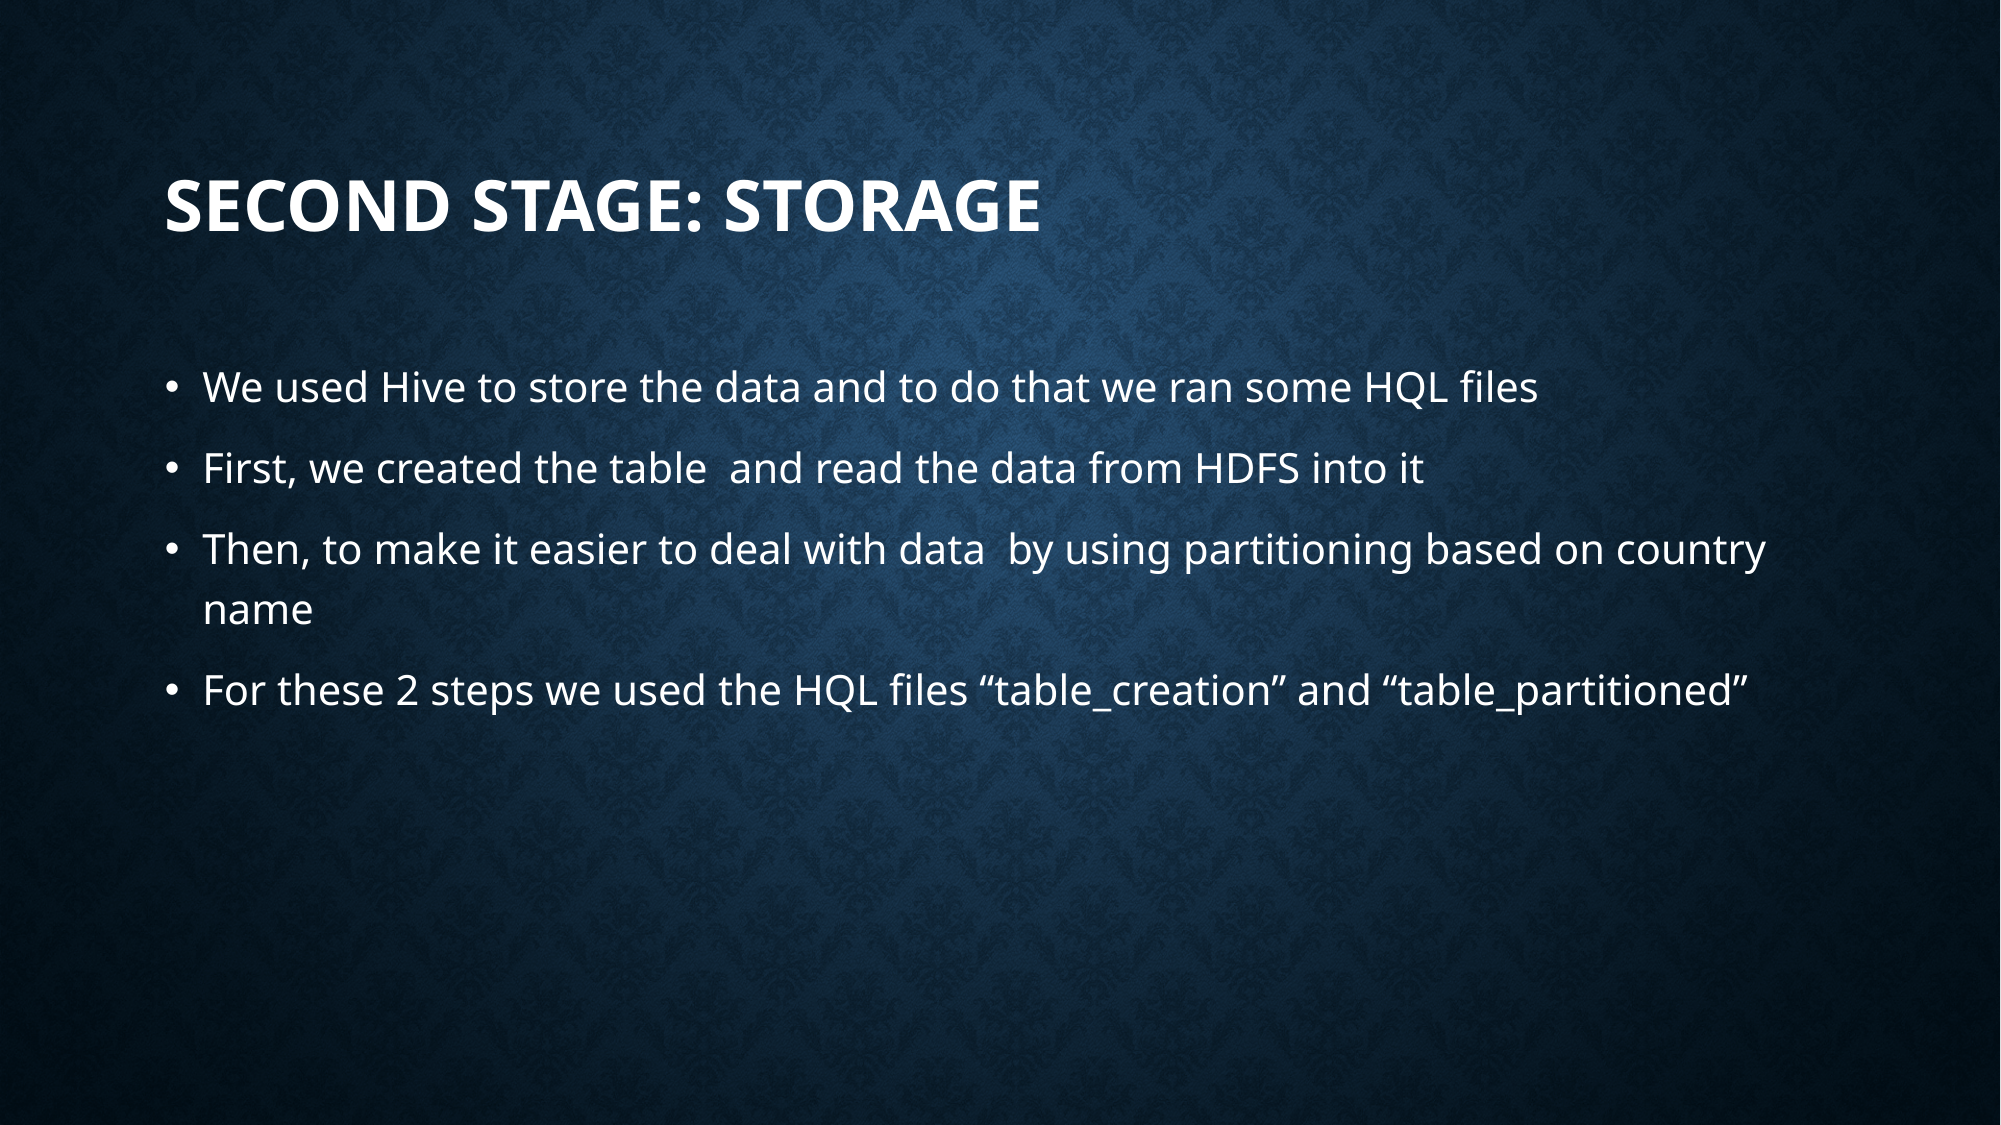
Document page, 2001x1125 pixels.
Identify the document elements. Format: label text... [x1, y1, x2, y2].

list We used Hive to store the data and to do that we ran some HQL files First, we created the table and read the data from HDFS into it Then, to make it easier to deal with data by using partitioning based on country name For these 2 steps we used the HQL files “table_creation” and “table_partitioned” [149, 343, 1849, 950]
title Second stage: storage [149, 99, 1849, 318]
